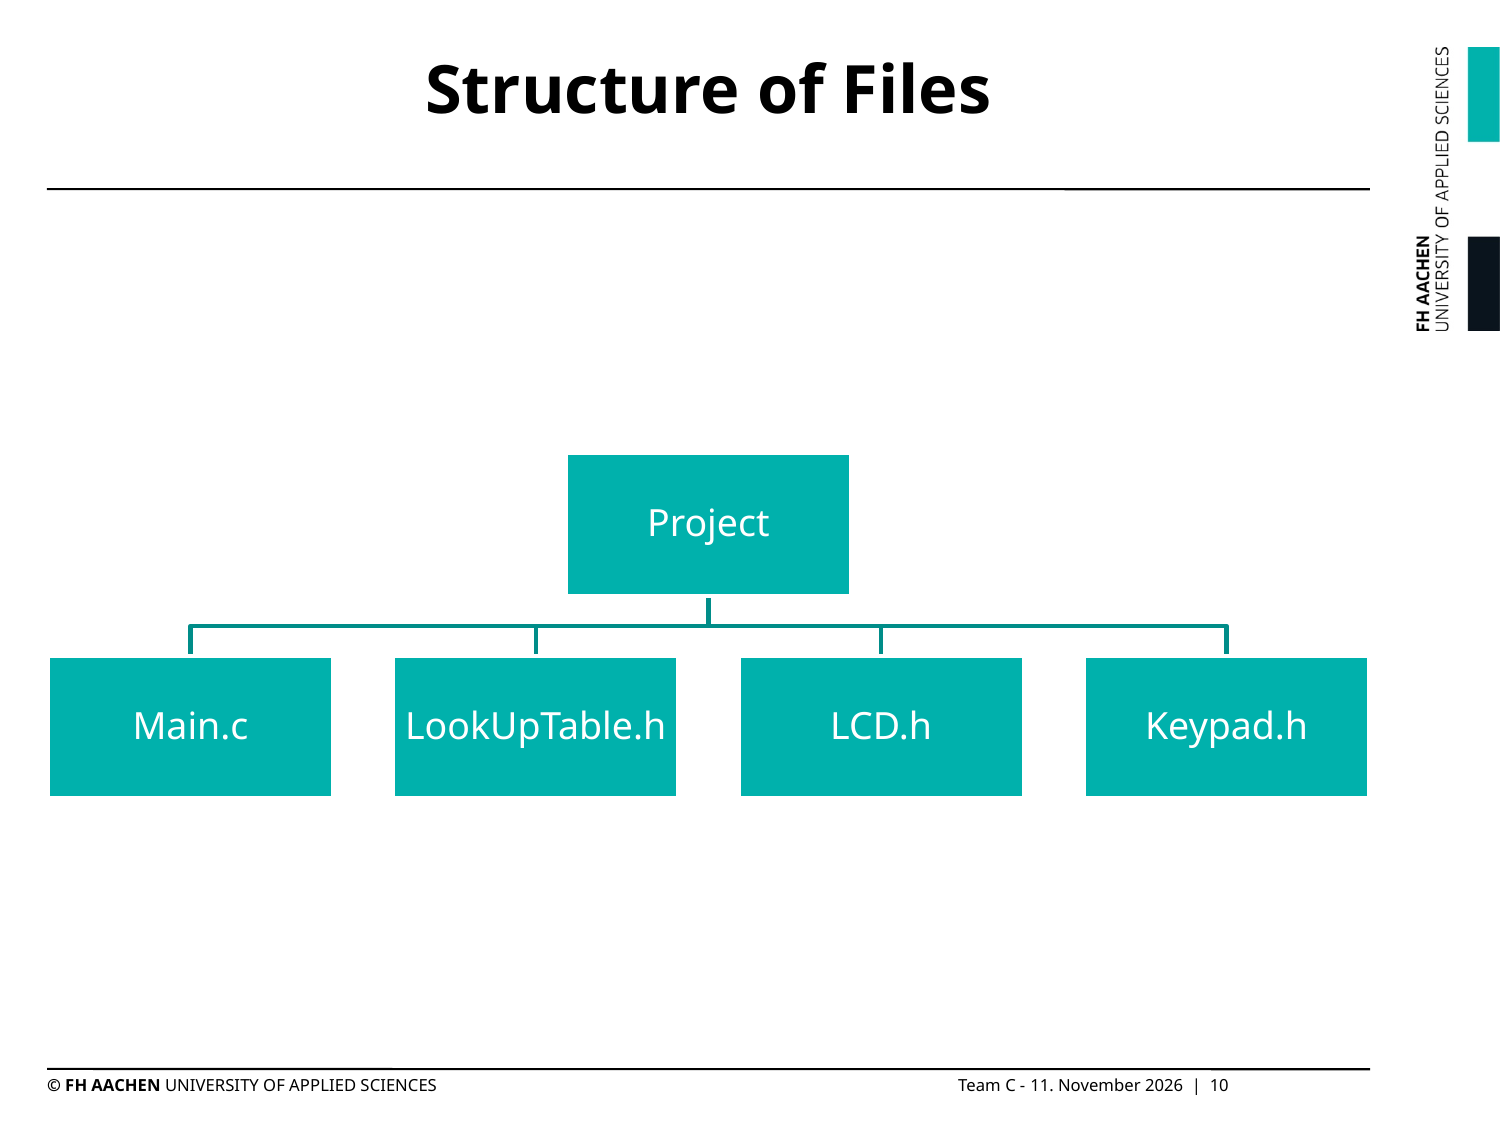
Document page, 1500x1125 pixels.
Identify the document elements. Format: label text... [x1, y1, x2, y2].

picture [1404, 47, 1500, 331]
title Structure of Files [47, 47, 1371, 166]
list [46, 212, 1371, 1040]
